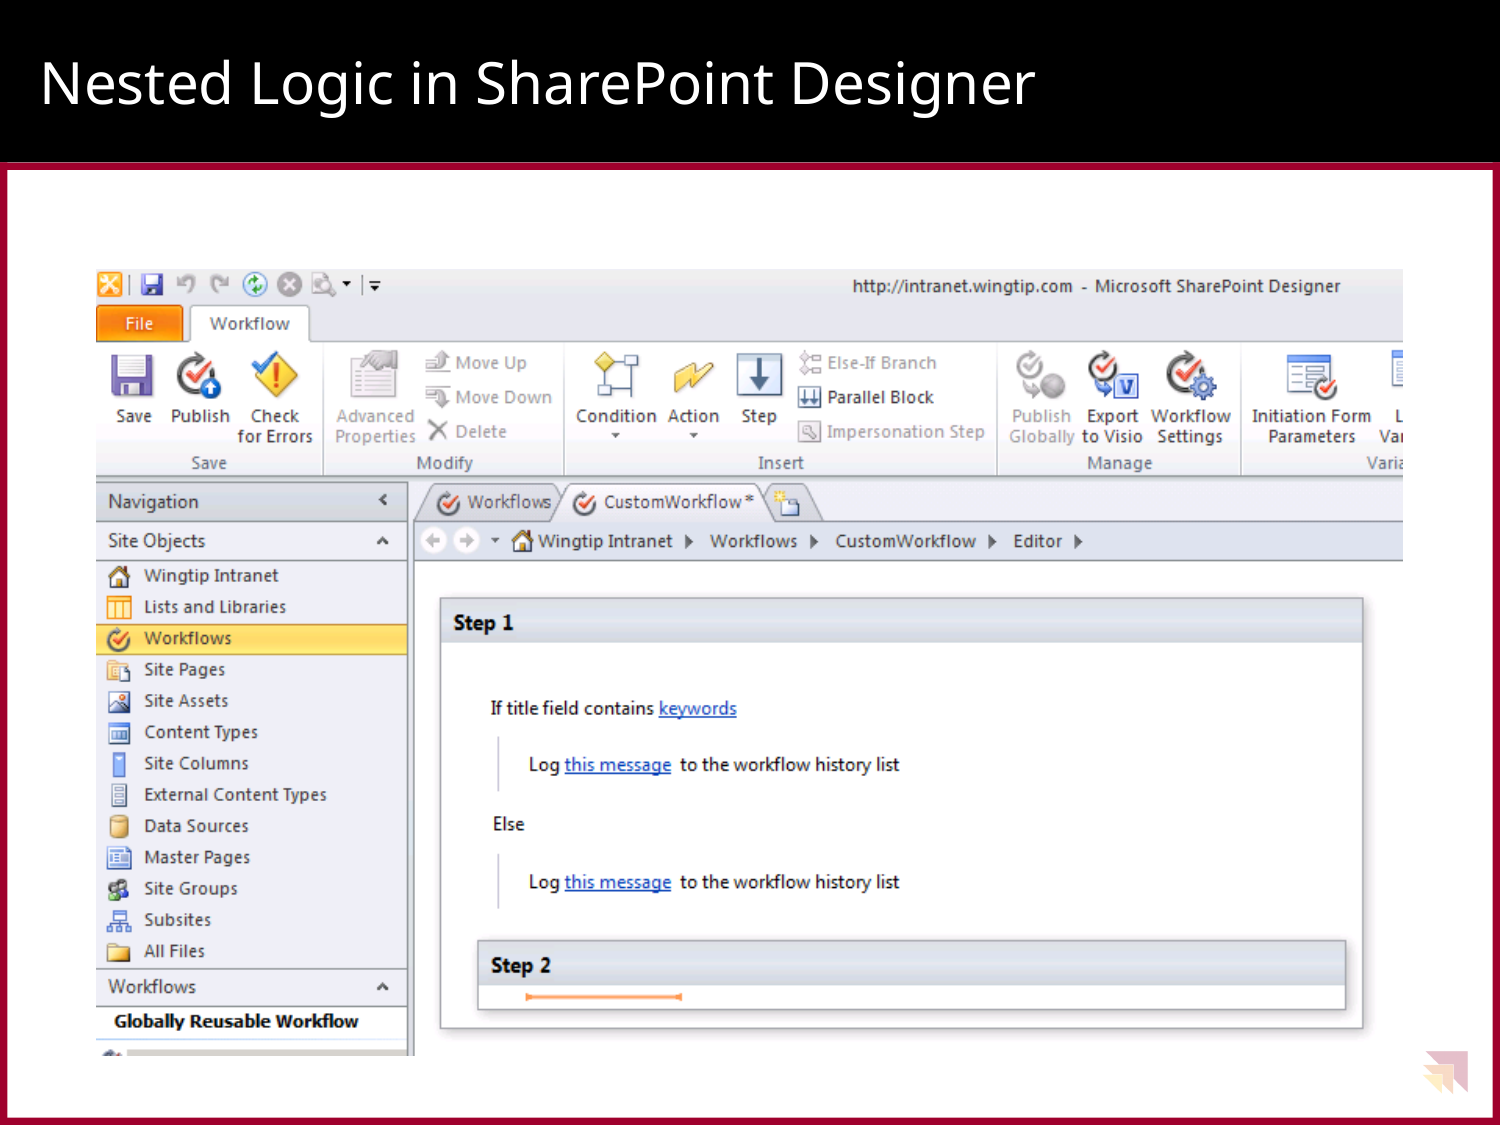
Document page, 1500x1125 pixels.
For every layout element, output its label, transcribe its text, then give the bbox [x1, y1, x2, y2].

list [96, 269, 1404, 1056]
title Nested Logic in SharePoint Designer [24, 12, 1438, 150]
